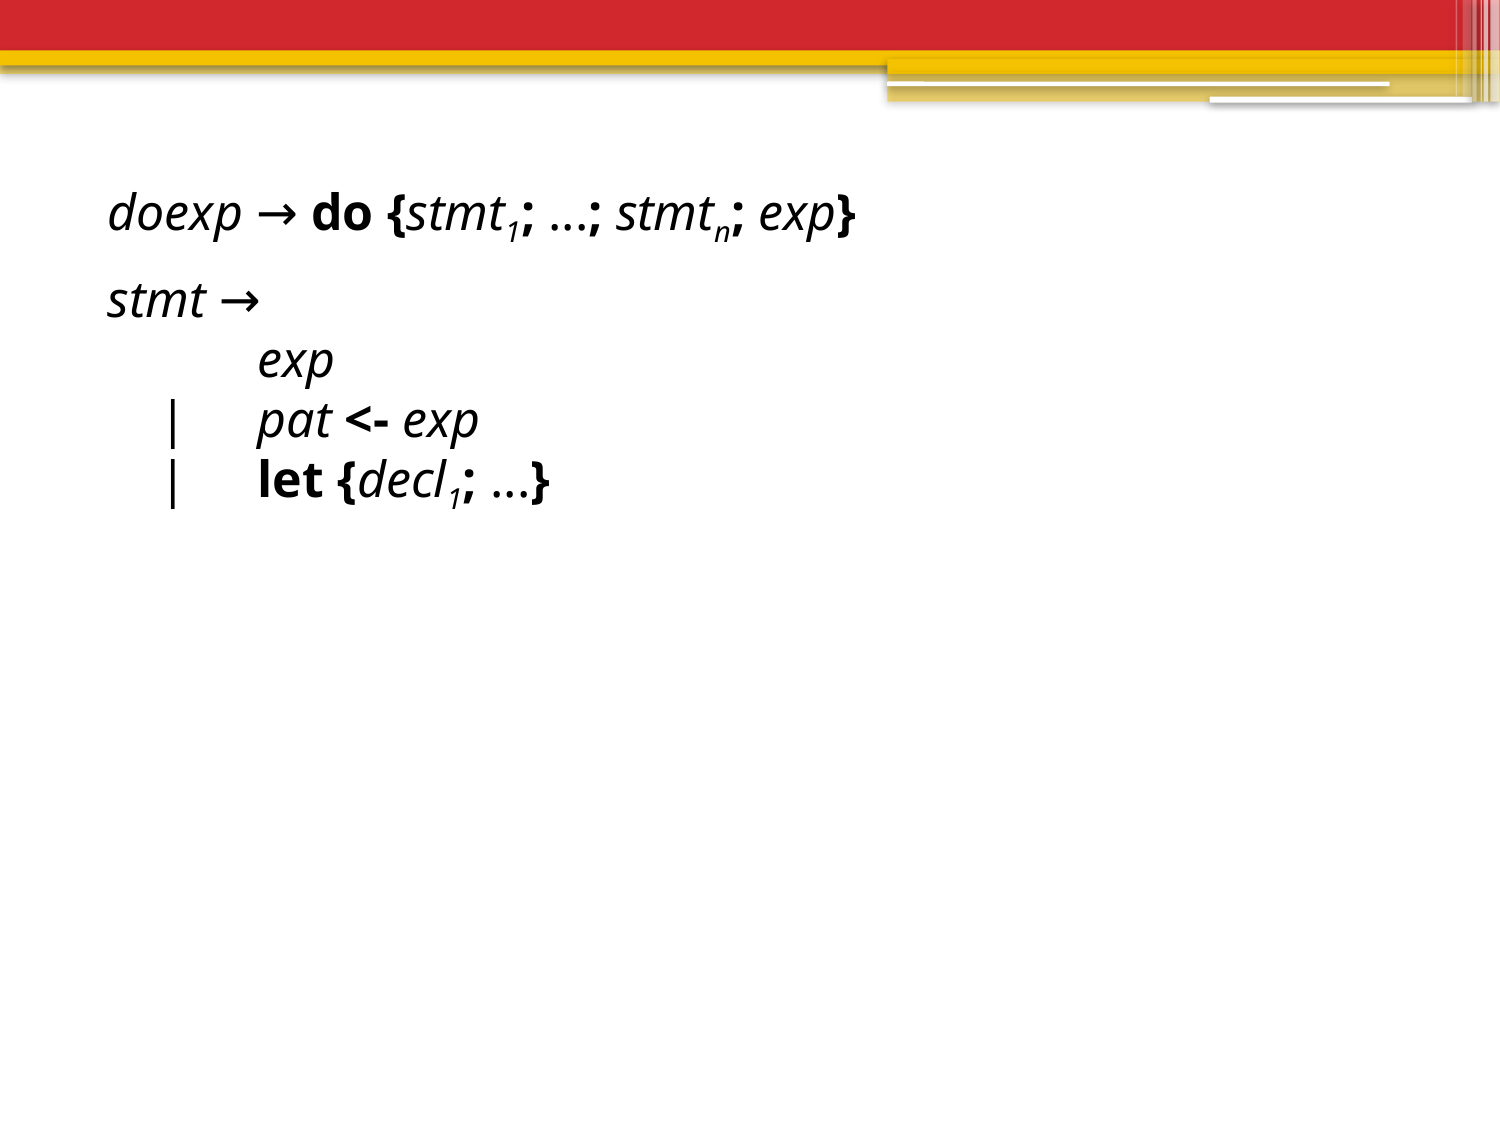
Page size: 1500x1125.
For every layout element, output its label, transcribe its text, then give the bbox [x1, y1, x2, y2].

list doexp → do {stmt1; ...; stmtn; exp} stmt → exp | pat <- exp | let {decl1; ...} [75, 172, 1425, 1079]
